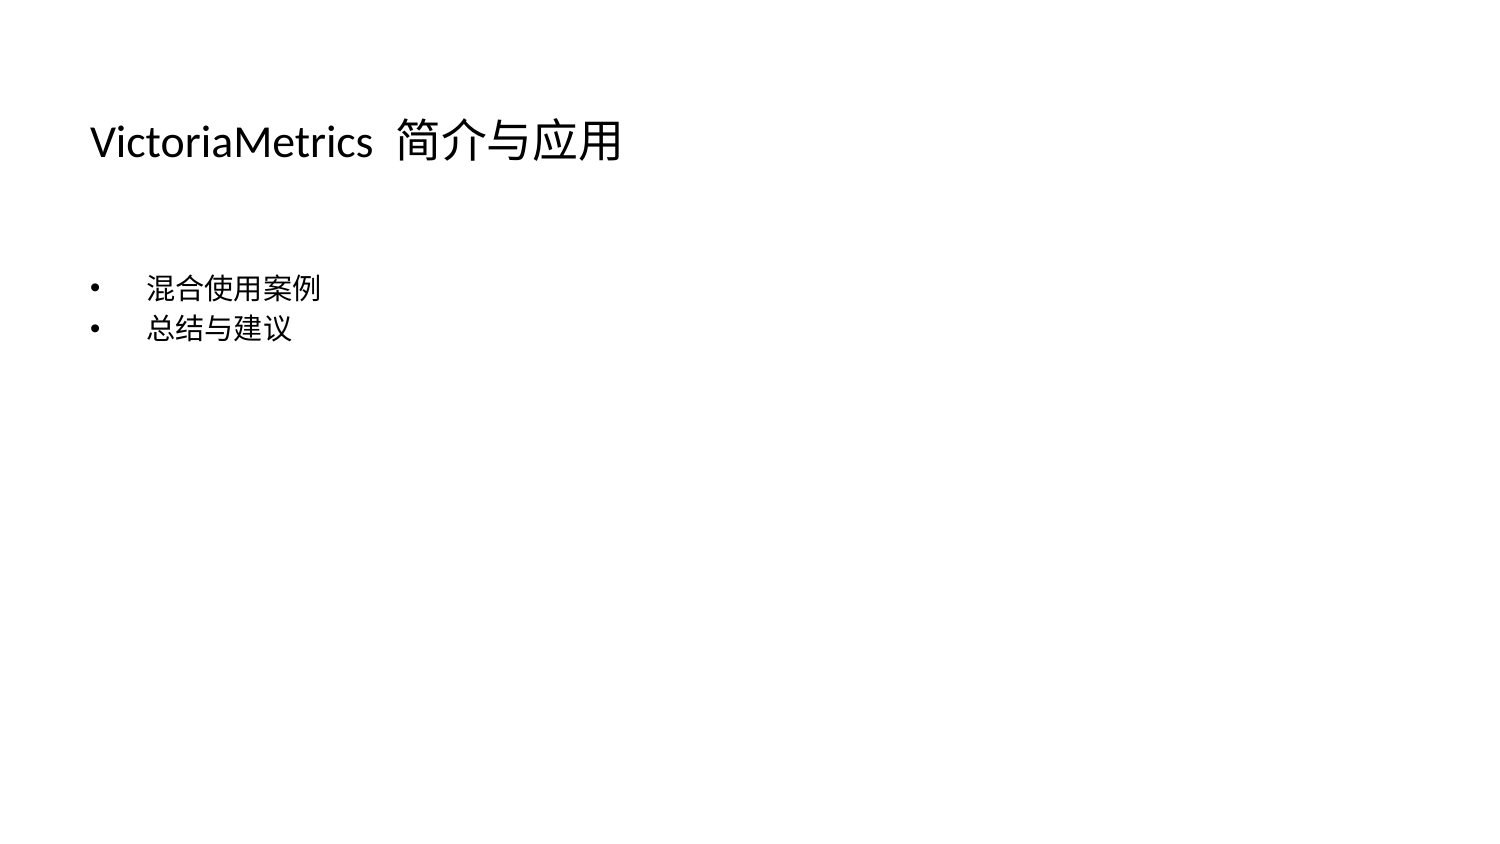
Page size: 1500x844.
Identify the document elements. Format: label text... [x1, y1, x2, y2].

title VictoriaMetrics 简介与应用 [75, 45, 1425, 233]
list 混合使用案例 总结与建议 [75, 262, 1425, 844]
